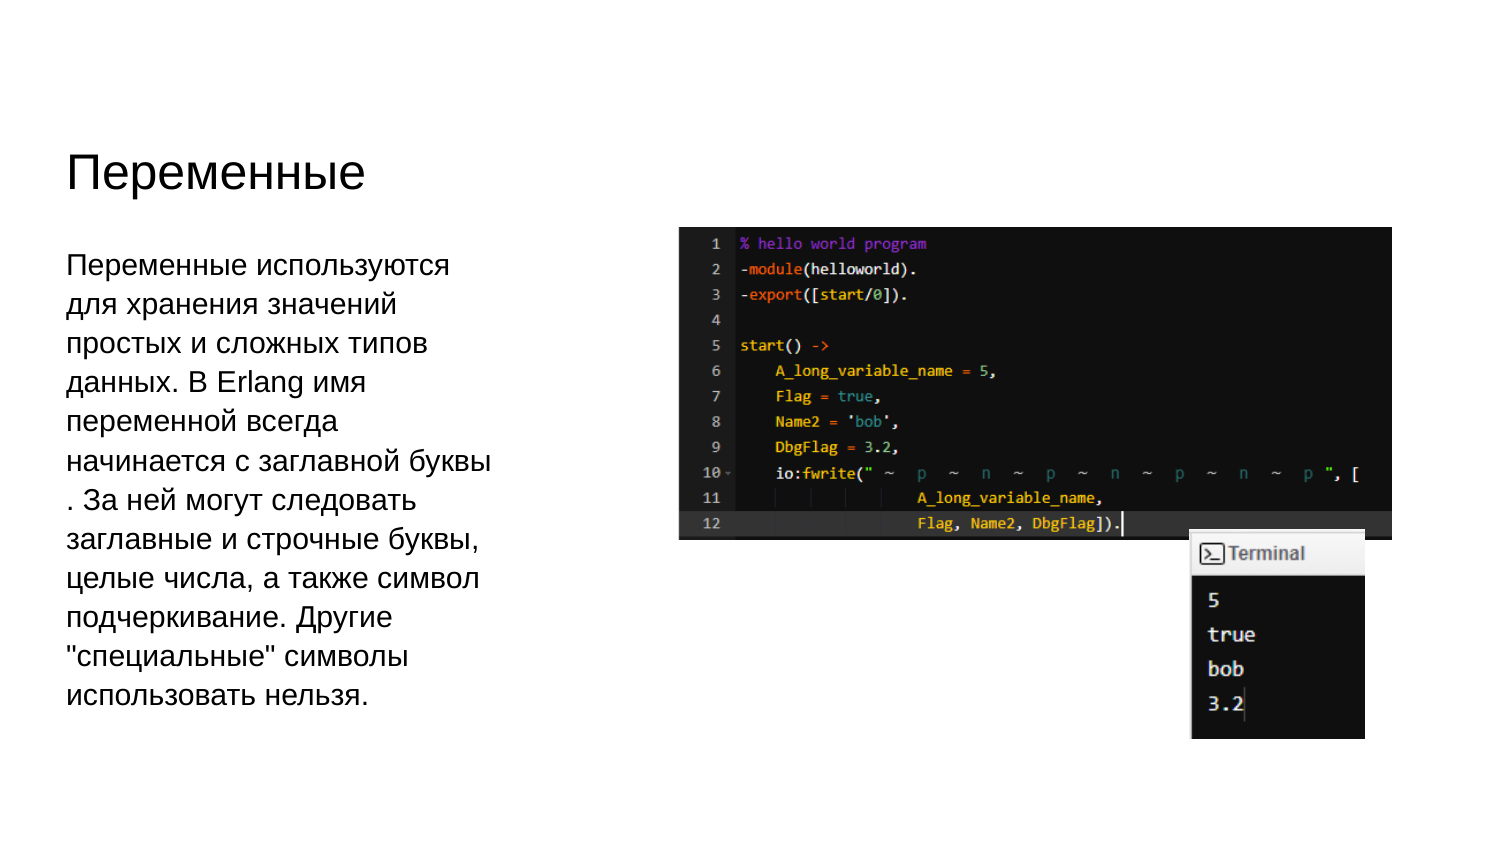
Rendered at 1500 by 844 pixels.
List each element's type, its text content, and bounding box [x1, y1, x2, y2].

title Переменные [51, 91, 512, 216]
picture [677, 227, 1392, 739]
list Переменные используются для хранения значений простых и сложных типов данных. В Erlang имя переменной всегда начинается с заглавной буквы . За ней могут следовать заглавные и строчные буквы, целые числа, а также символ подчеркивание. Другие "специальные" символы использовать нельзя. [51, 227, 512, 750]
